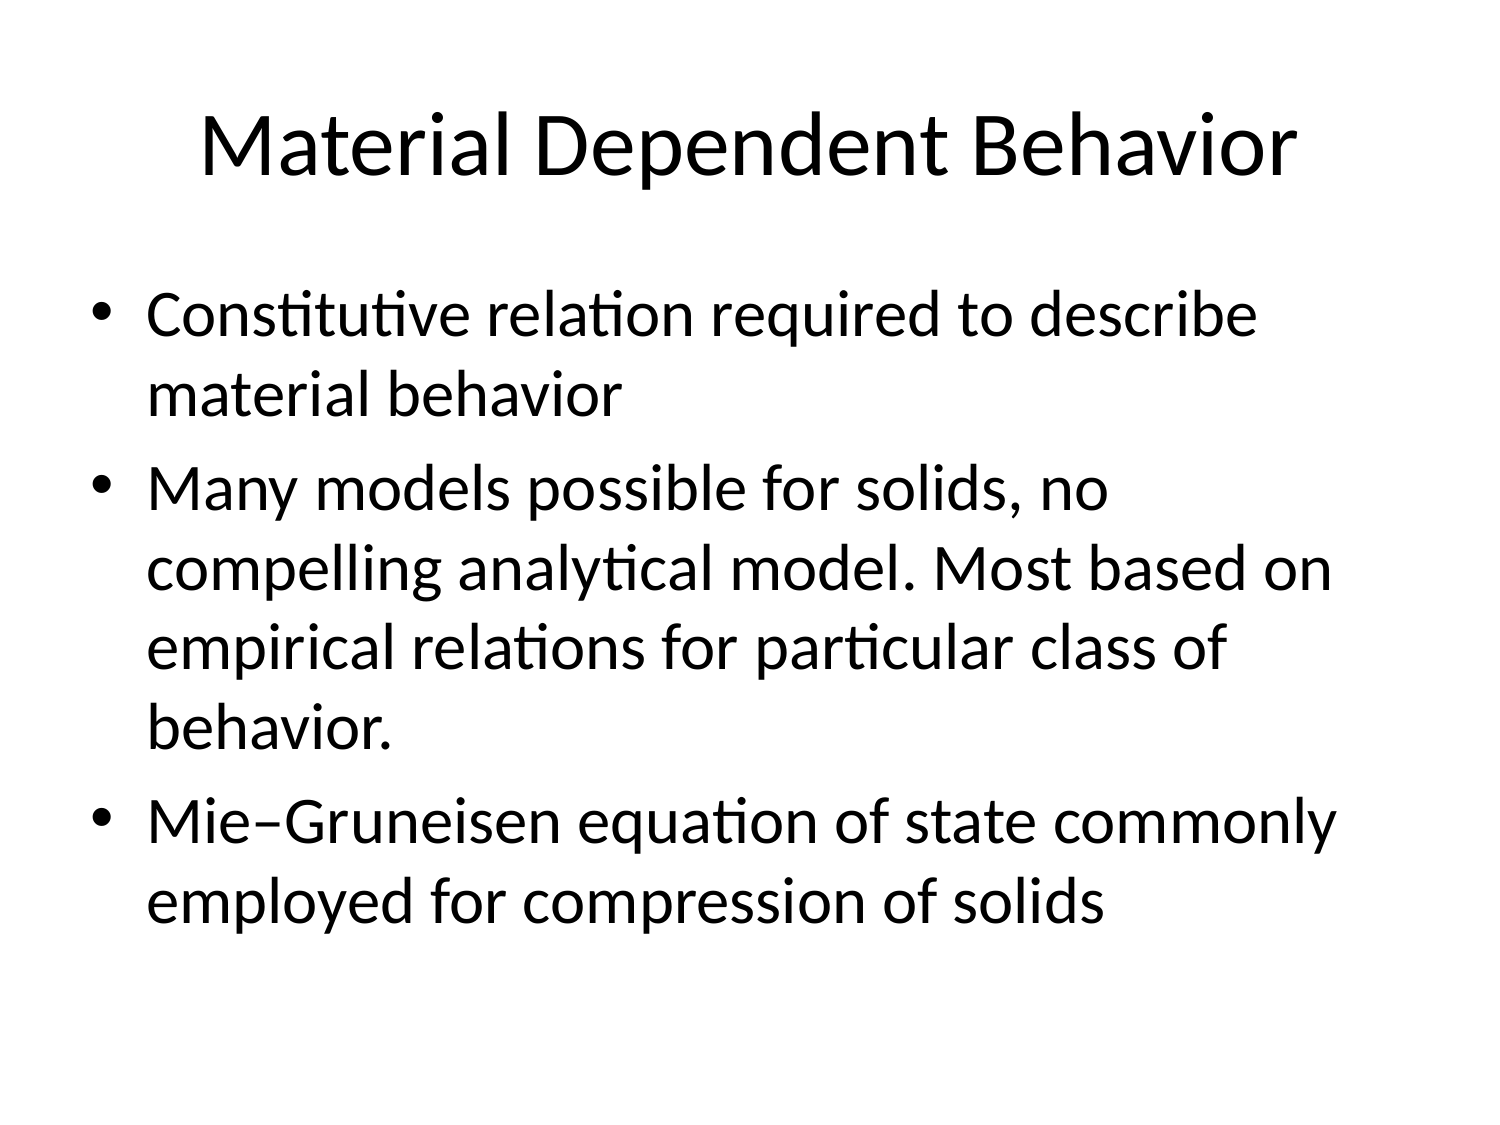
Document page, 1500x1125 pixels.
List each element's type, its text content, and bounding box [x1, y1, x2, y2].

title Material Dependent Behavior [75, 45, 1425, 233]
list Constitutive relation required to describe material behavior Many models possible for solids, no compelling analytical model. Most based on empirical relations for particular class of behavior. Mie–Gruneisen equation of state commonly employed for compression of solids [75, 262, 1425, 1005]
